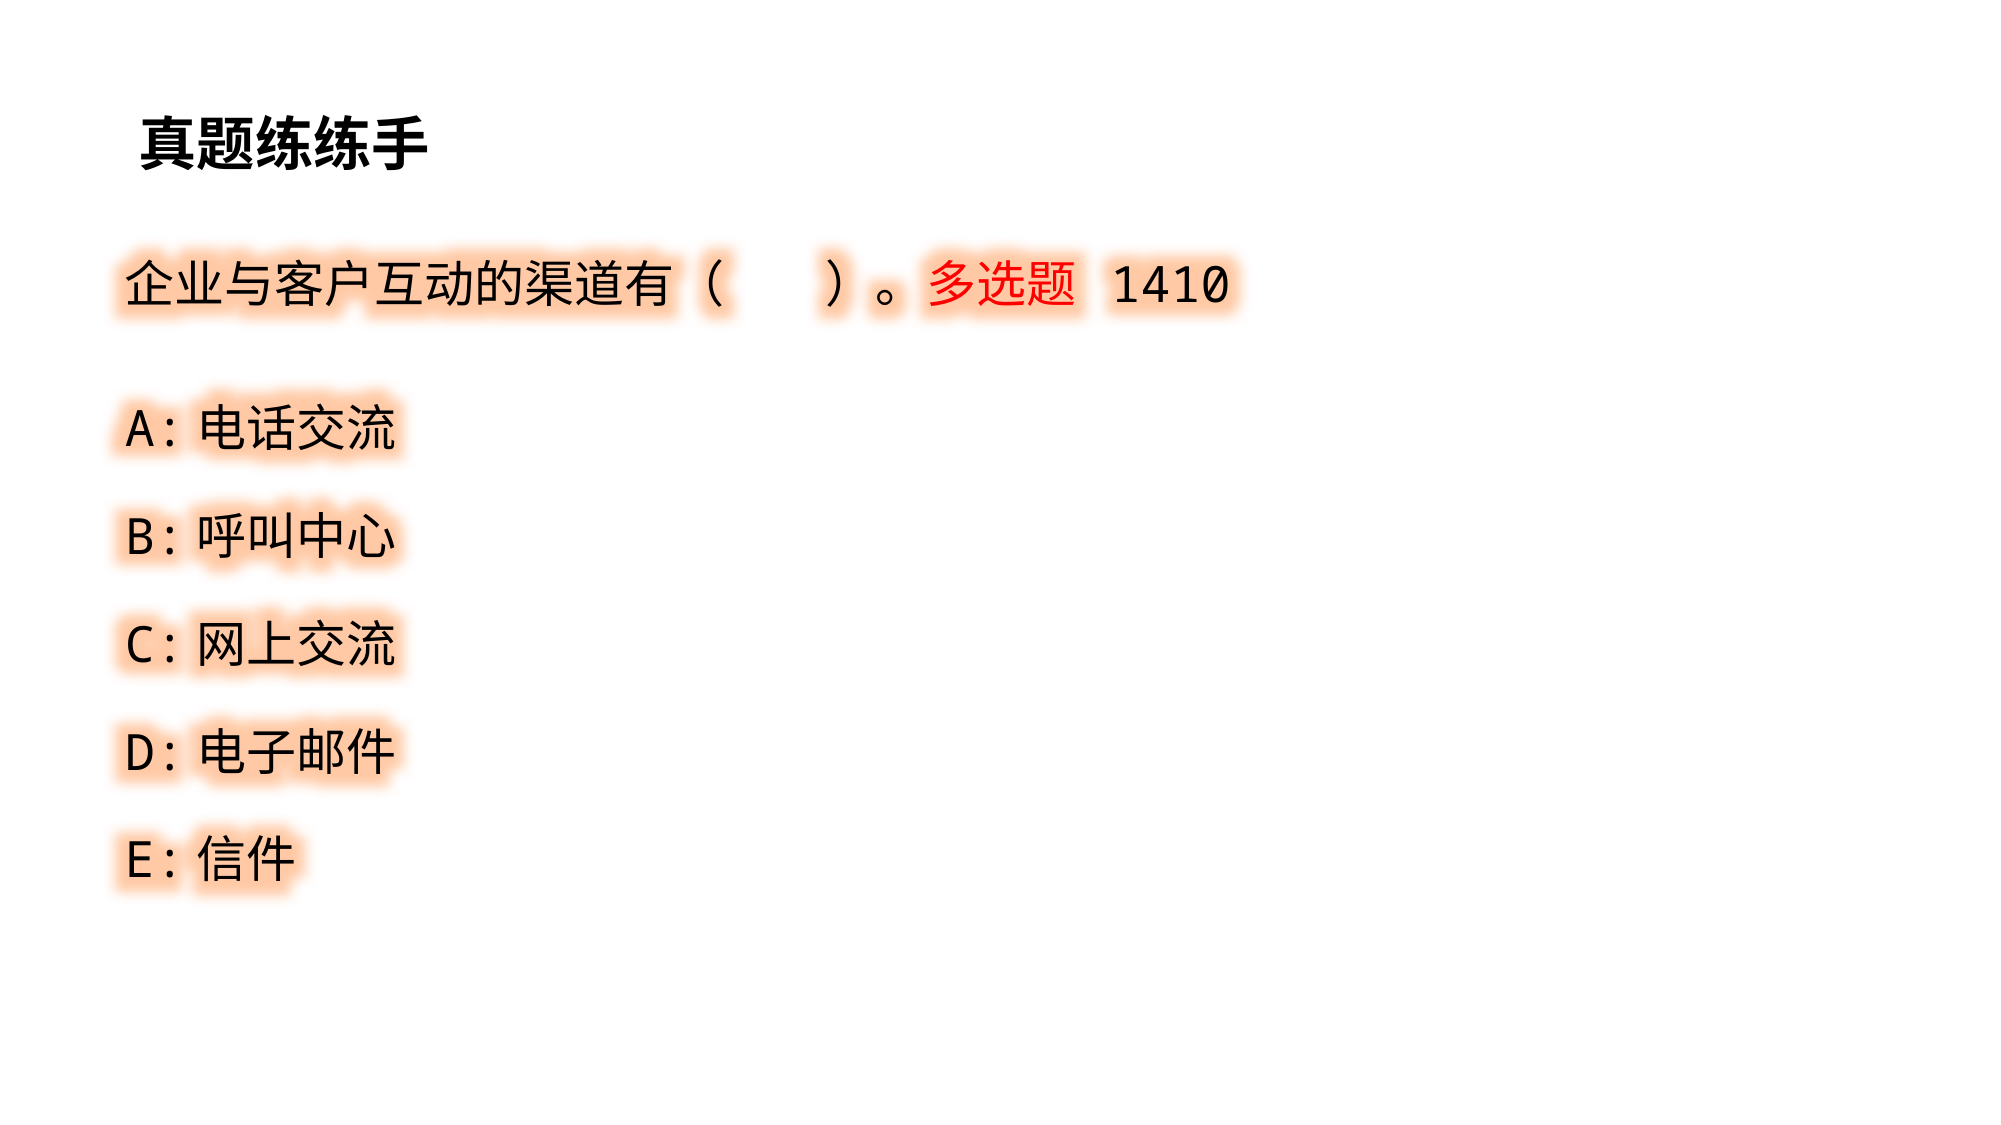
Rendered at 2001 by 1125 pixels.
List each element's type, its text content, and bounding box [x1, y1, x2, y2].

text_box 真题练练手 [120, 97, 1568, 187]
text_box 企业与客户互动的渠道有（ ）。多选题 1410 A:电话交流 B:呼叫中心 C:网上交流 D:电子邮件 E:信件 [106, 213, 1825, 1041]
